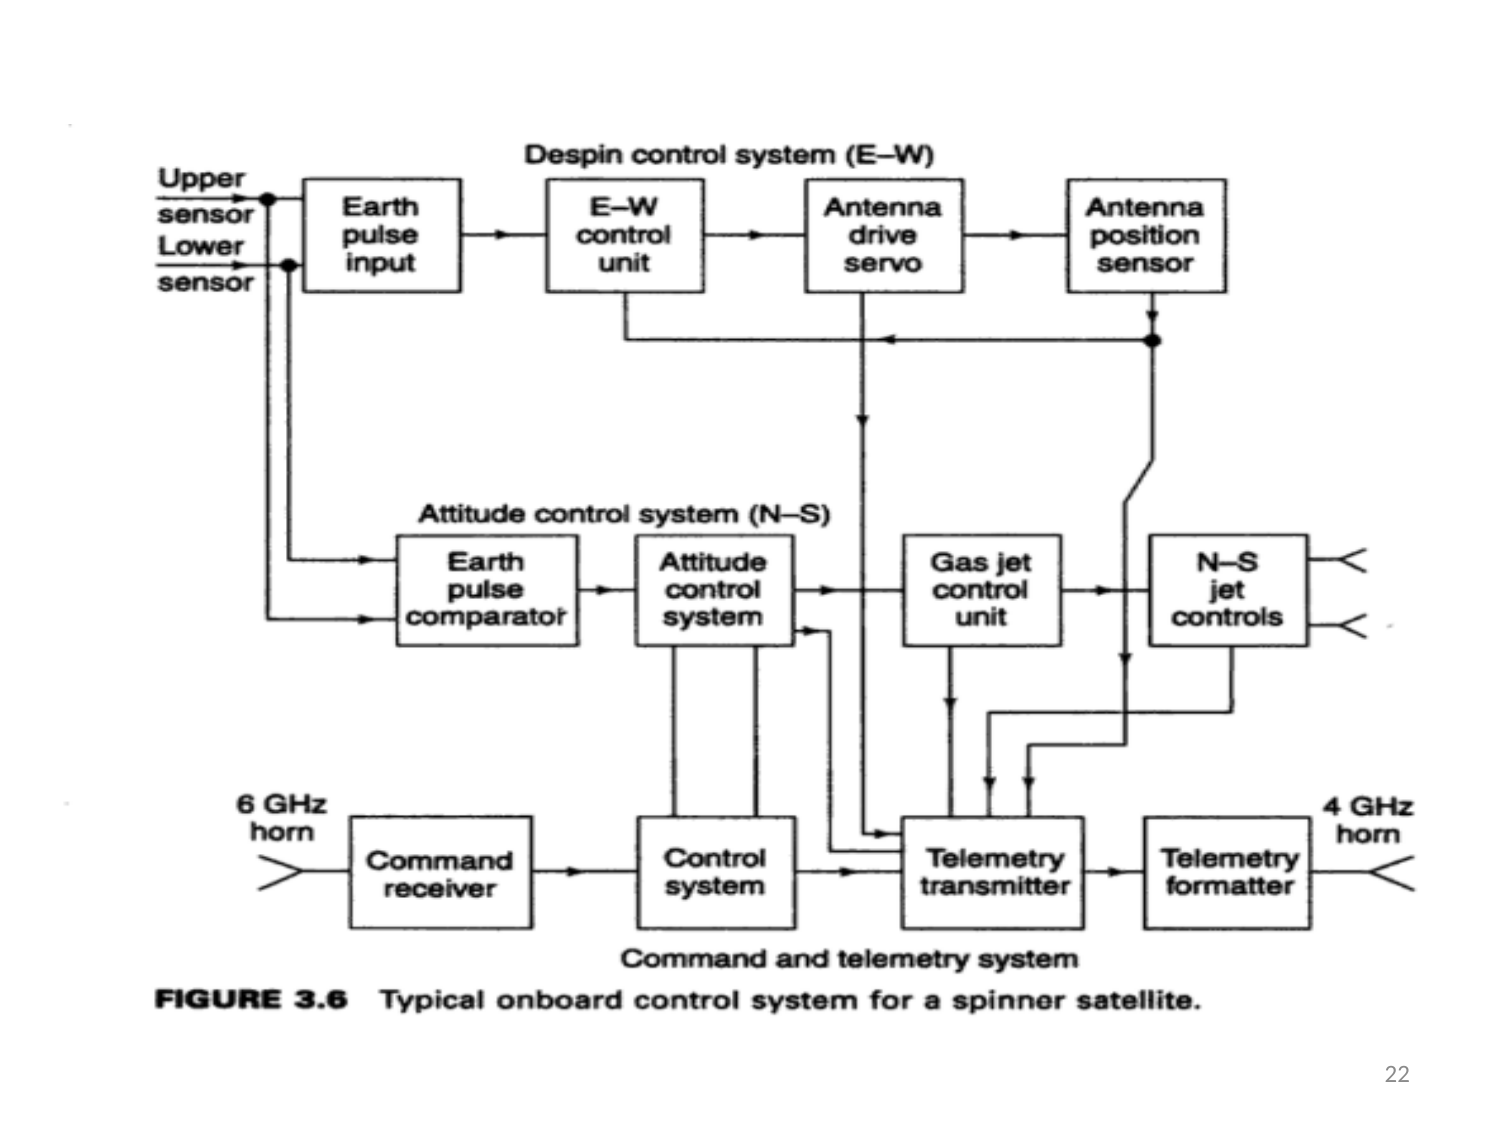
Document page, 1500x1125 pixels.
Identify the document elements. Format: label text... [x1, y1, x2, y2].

picture [62, 124, 1438, 1026]
slide_number 22 [1074, 1042, 1425, 1103]
